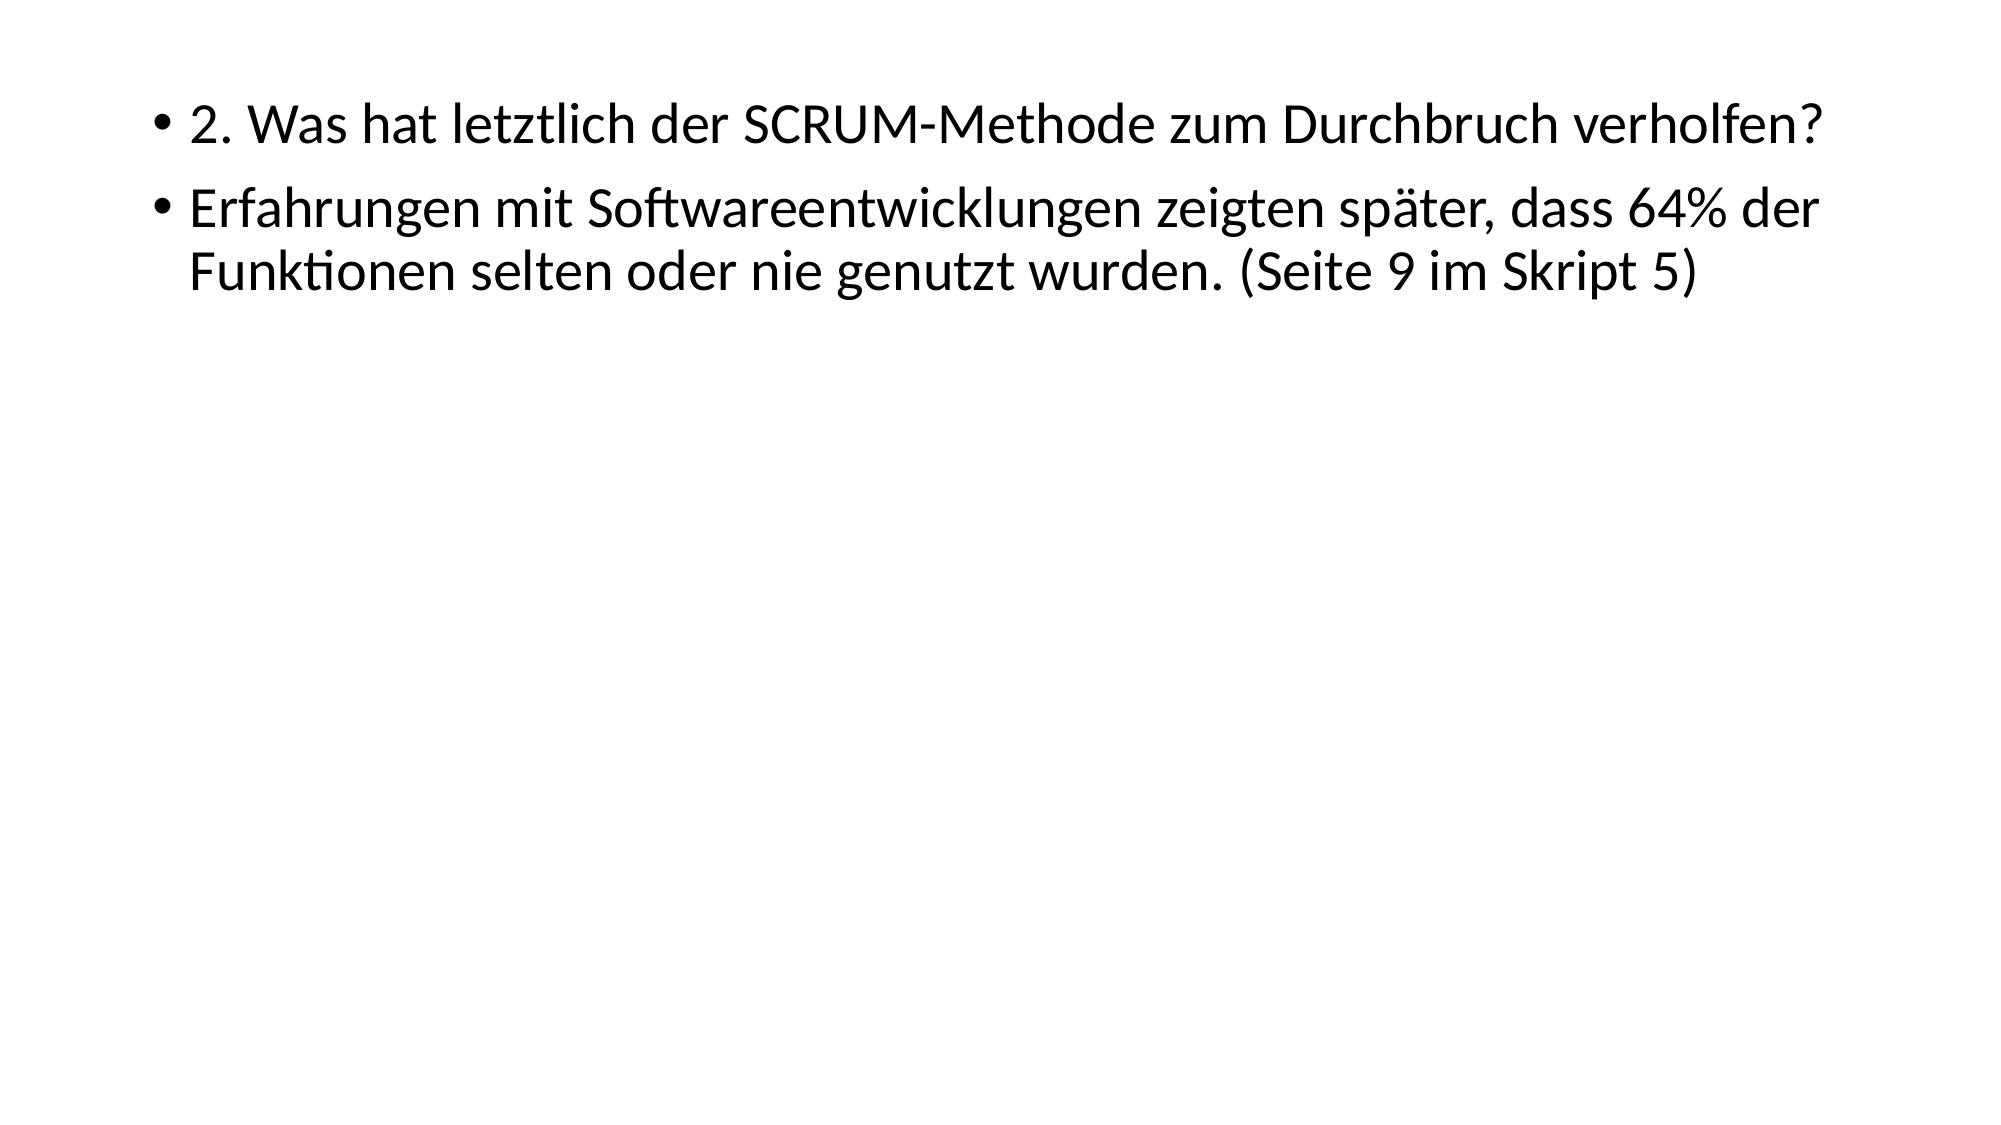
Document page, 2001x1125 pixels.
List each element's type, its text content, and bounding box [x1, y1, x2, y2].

list 2. Was hat letztlich der SCRUM-Methode zum Durchbruch verholfen? Erfahrungen mit Softwareentwicklungen zeigten später, dass 64% der Funktionen selten oder nie genutzt wurden. (Seite 9 im Skript 5) [137, 85, 1863, 1040]
